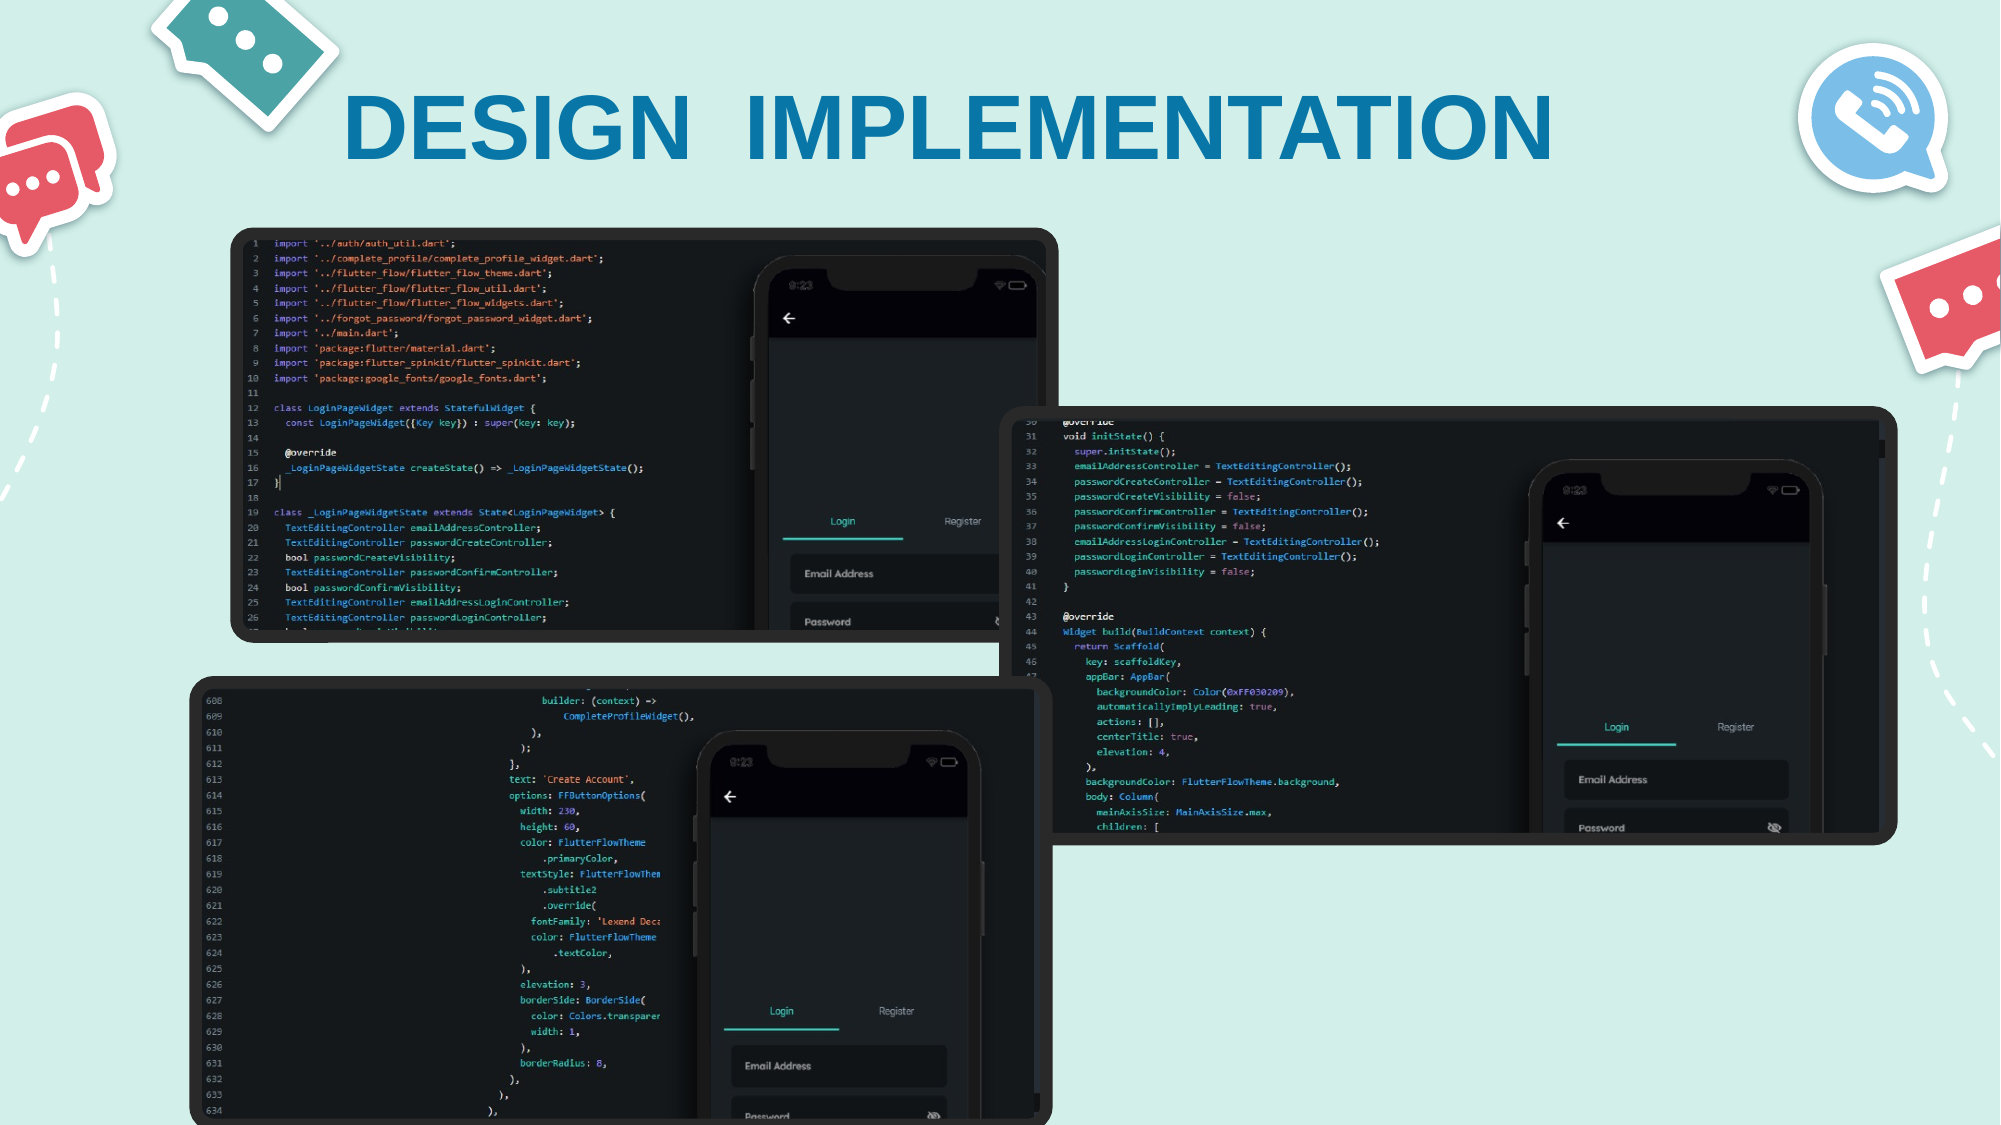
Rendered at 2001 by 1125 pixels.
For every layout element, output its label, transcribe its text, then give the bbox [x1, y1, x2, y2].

picture [195, 233, 1892, 1125]
text_box DESIGN IMPLEMENTATION [327, 72, 2000, 187]
